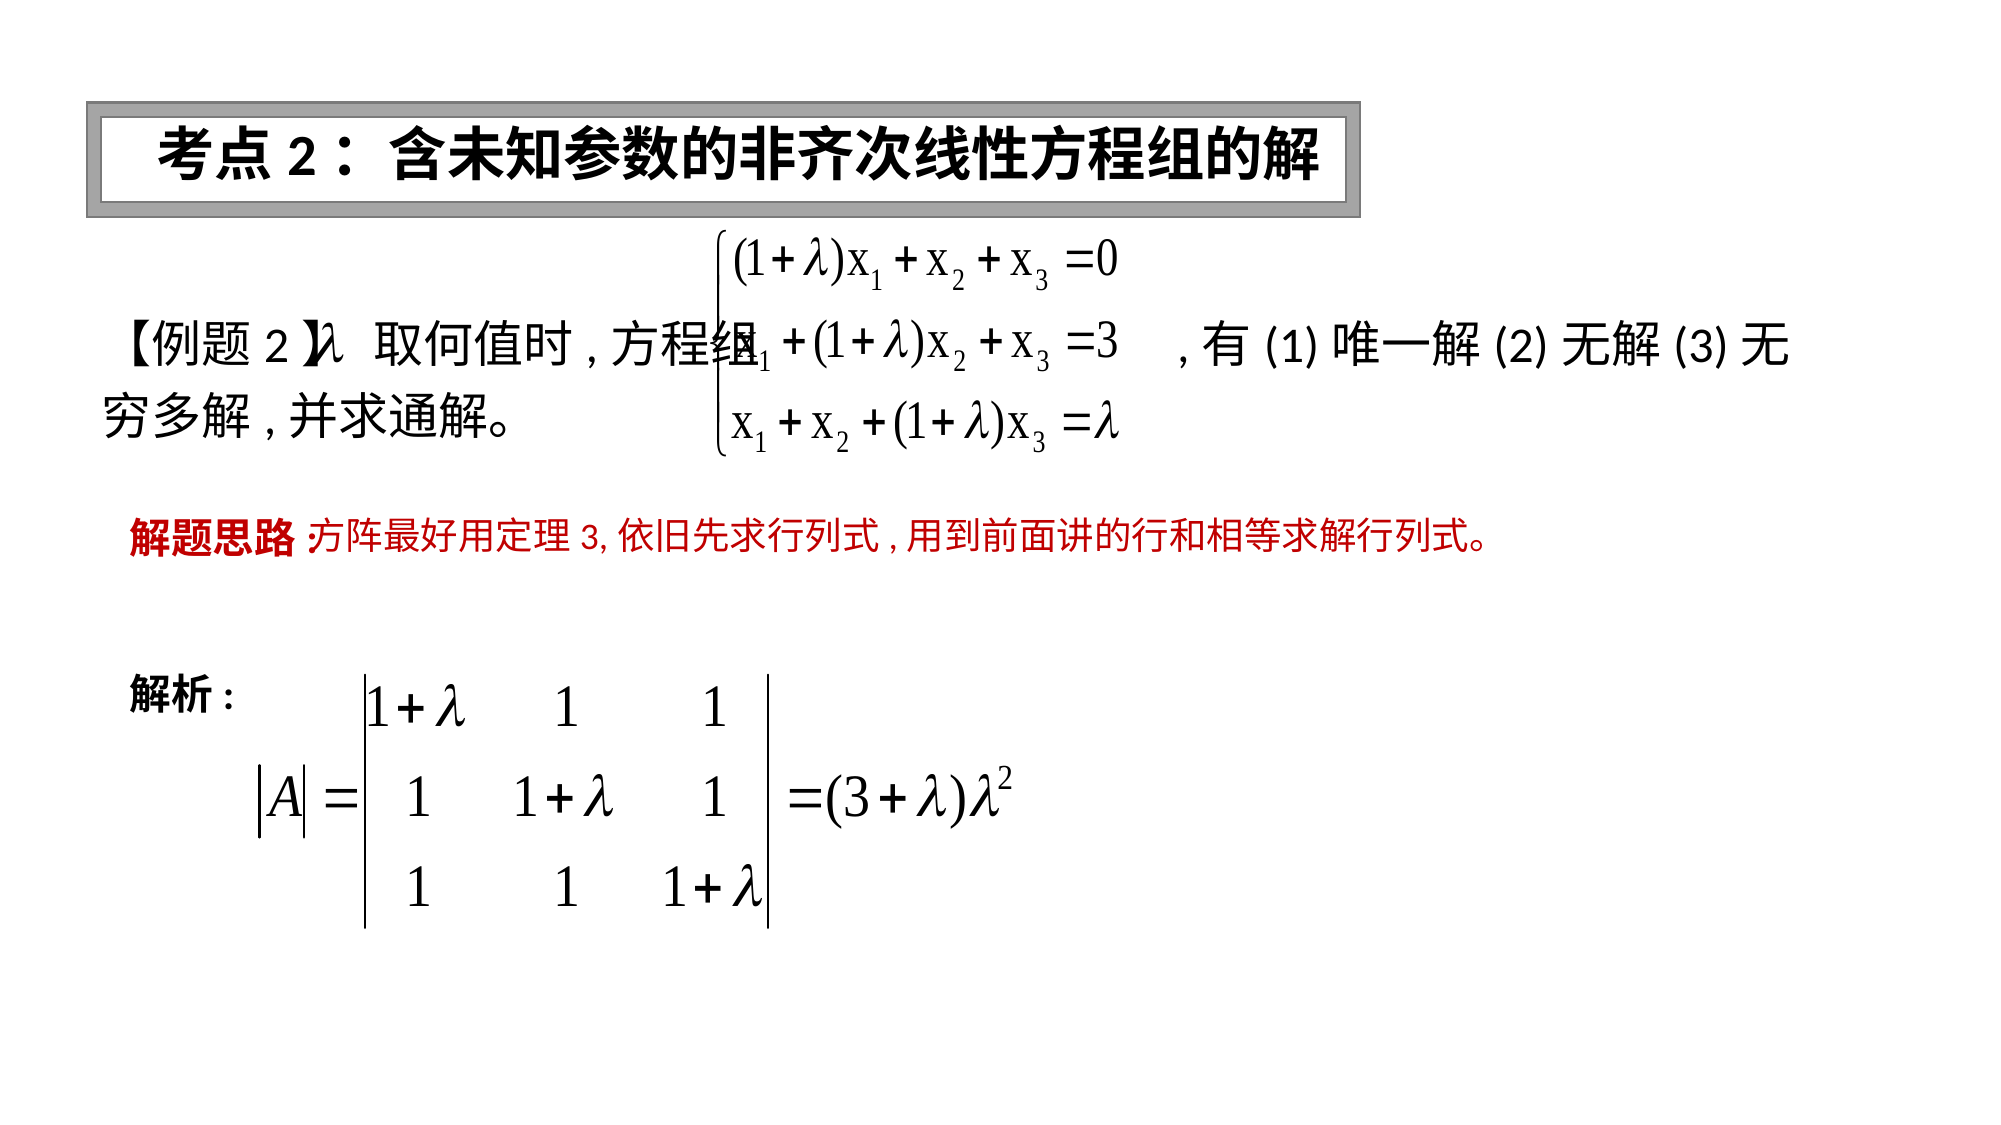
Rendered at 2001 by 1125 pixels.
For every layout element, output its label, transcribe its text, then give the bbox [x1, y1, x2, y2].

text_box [87, 217, 1821, 471]
text_box 求抽象矩阵的逆矩阵 [86, 101, 1361, 218]
text_box 考点2：含未知参数的非齐次线性方程组的解 [141, 110, 1361, 217]
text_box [114, 504, 1723, 942]
